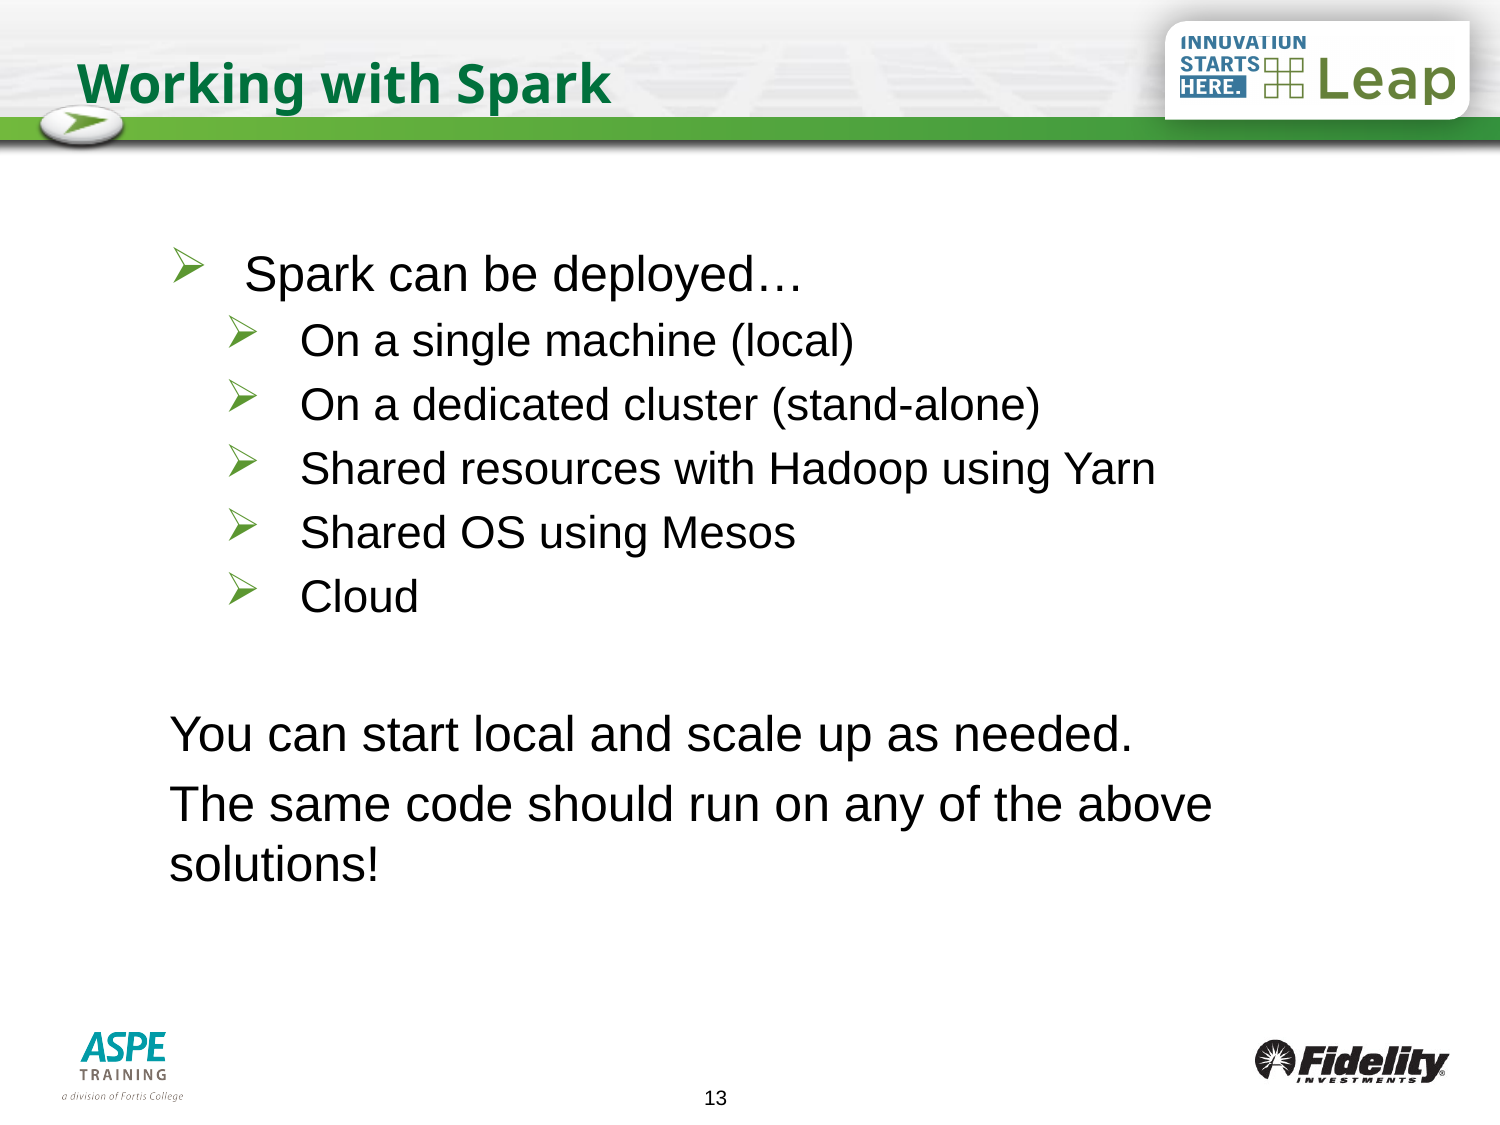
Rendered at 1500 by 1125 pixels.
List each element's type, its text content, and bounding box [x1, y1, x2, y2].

picture [1252, 1037, 1450, 1087]
picture [62, 1032, 183, 1102]
title Working with Spark [62, 24, 1465, 139]
list Spark can be deployed… On a single machine (local) On a dedicated cluster (stand-alone) Shared resources with Hadoop using Yarn Shared OS using Mesos Cloud You can start local and scale up as needed. The same code should run on any of the above solutions! [154, 233, 1438, 1068]
picture [0, 0, 1500, 167]
